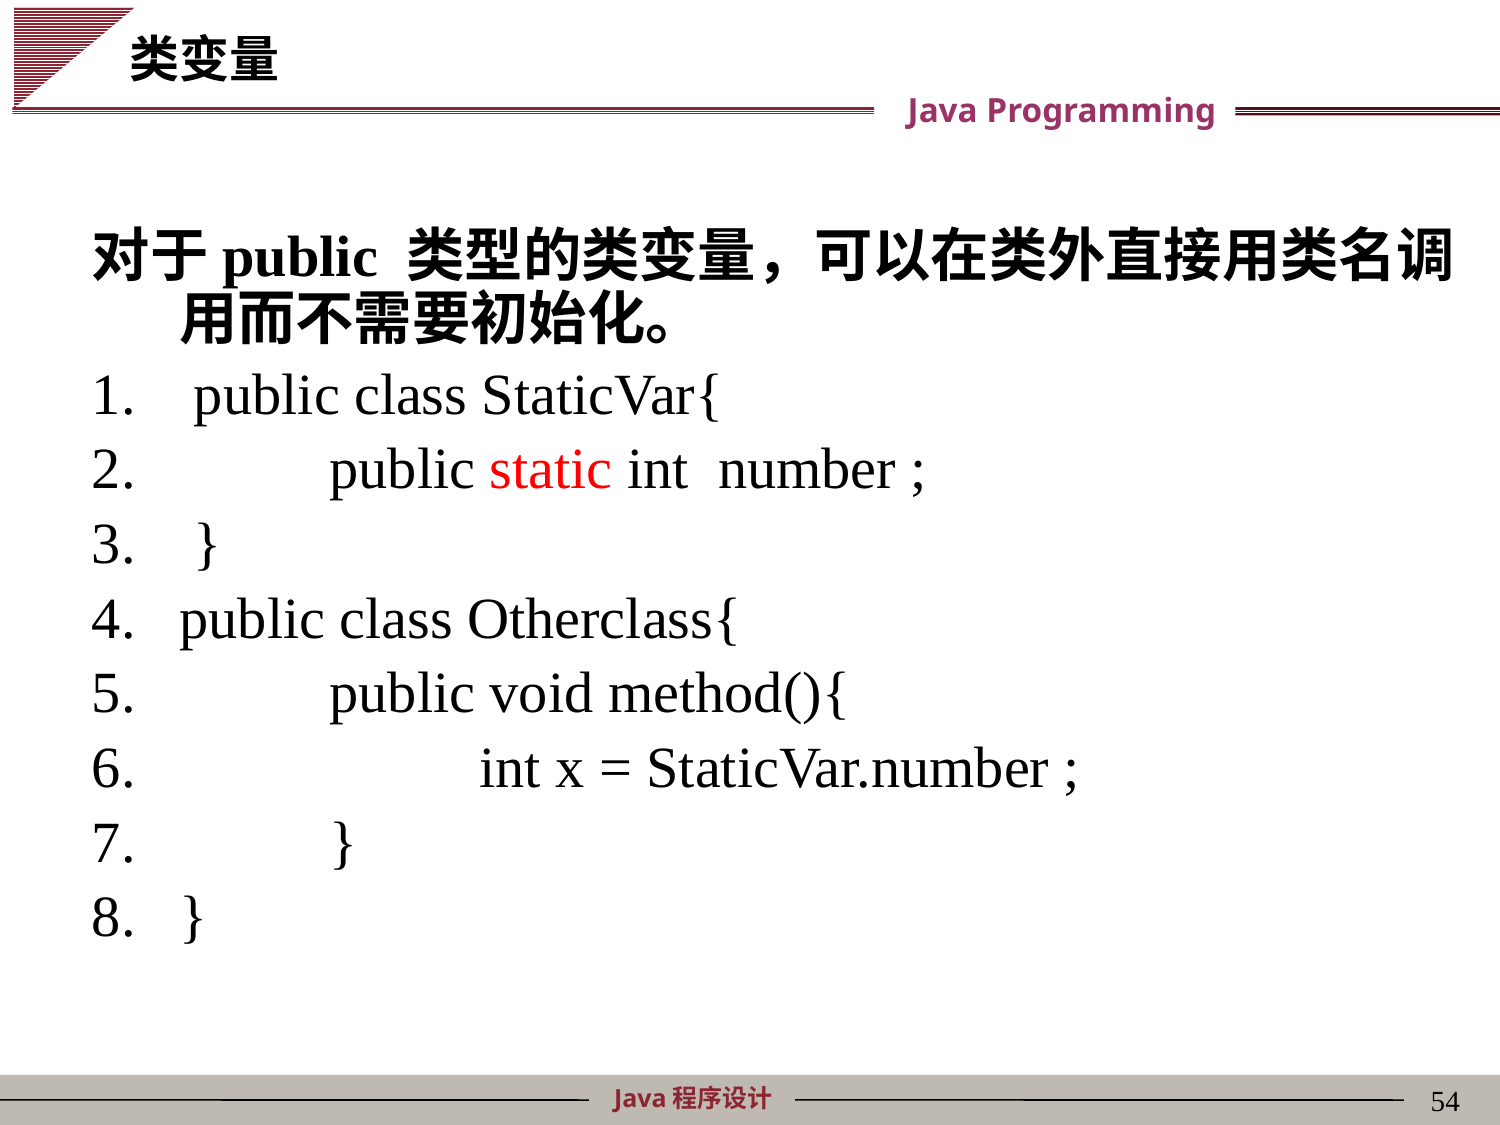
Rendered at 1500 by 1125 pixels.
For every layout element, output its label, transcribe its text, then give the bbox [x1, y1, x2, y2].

title 类变量 [114, 20, 1390, 96]
list 对于public 类型的类变量，可以在类外直接用类名调用而不需要初始化。 public class StaticVar{ public static int number ; } public class Otherclass{ public void method(){ int x = StaticVar.number ; } } [76, 137, 1500, 1000]
